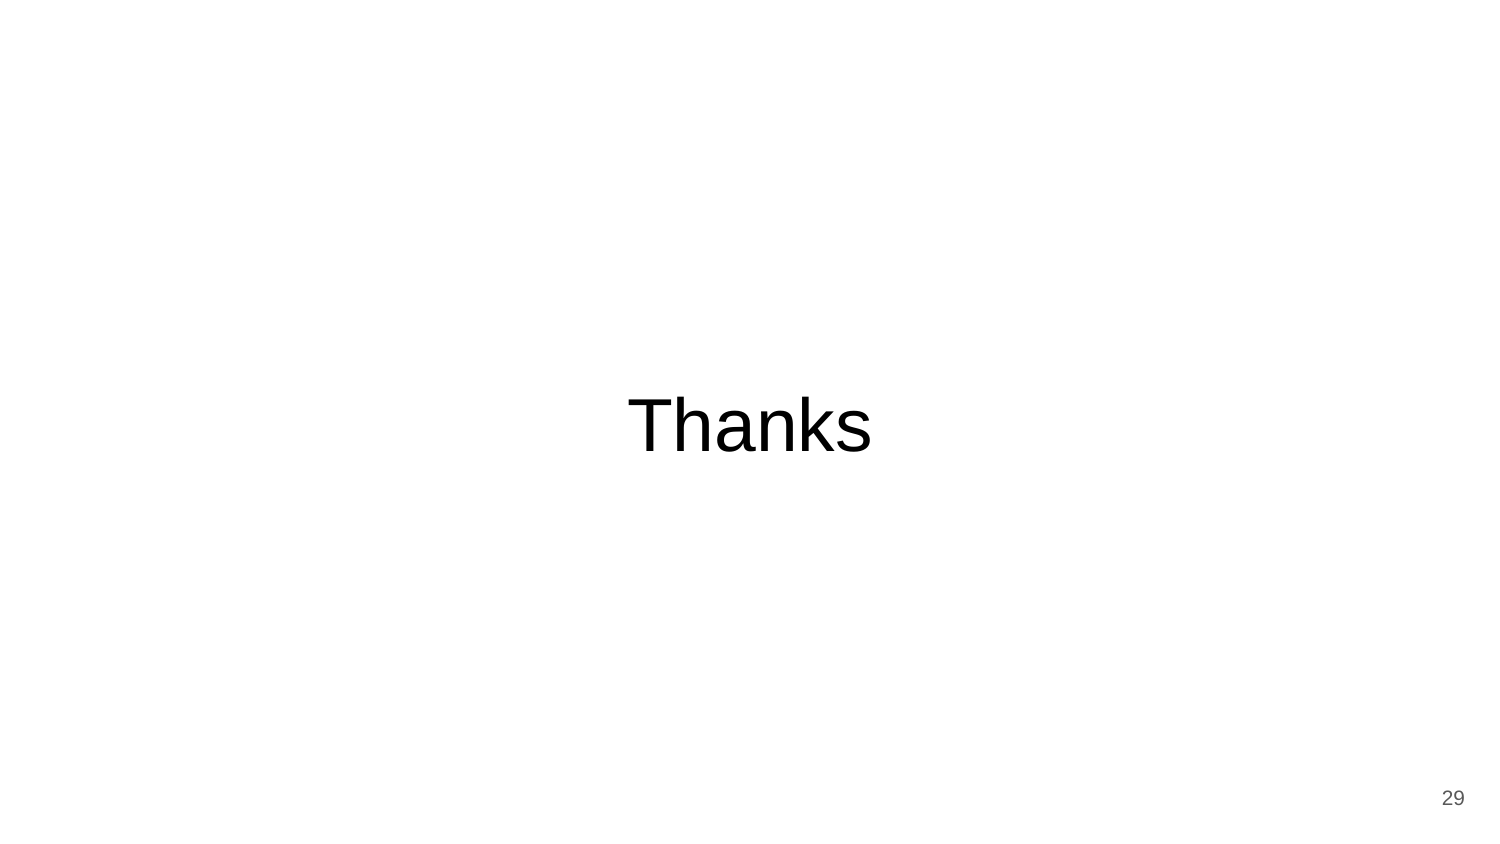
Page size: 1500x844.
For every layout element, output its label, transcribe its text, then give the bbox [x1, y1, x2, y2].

slide_number ‹#› [1389, 764, 1480, 830]
title Thanks [51, 352, 1449, 491]
